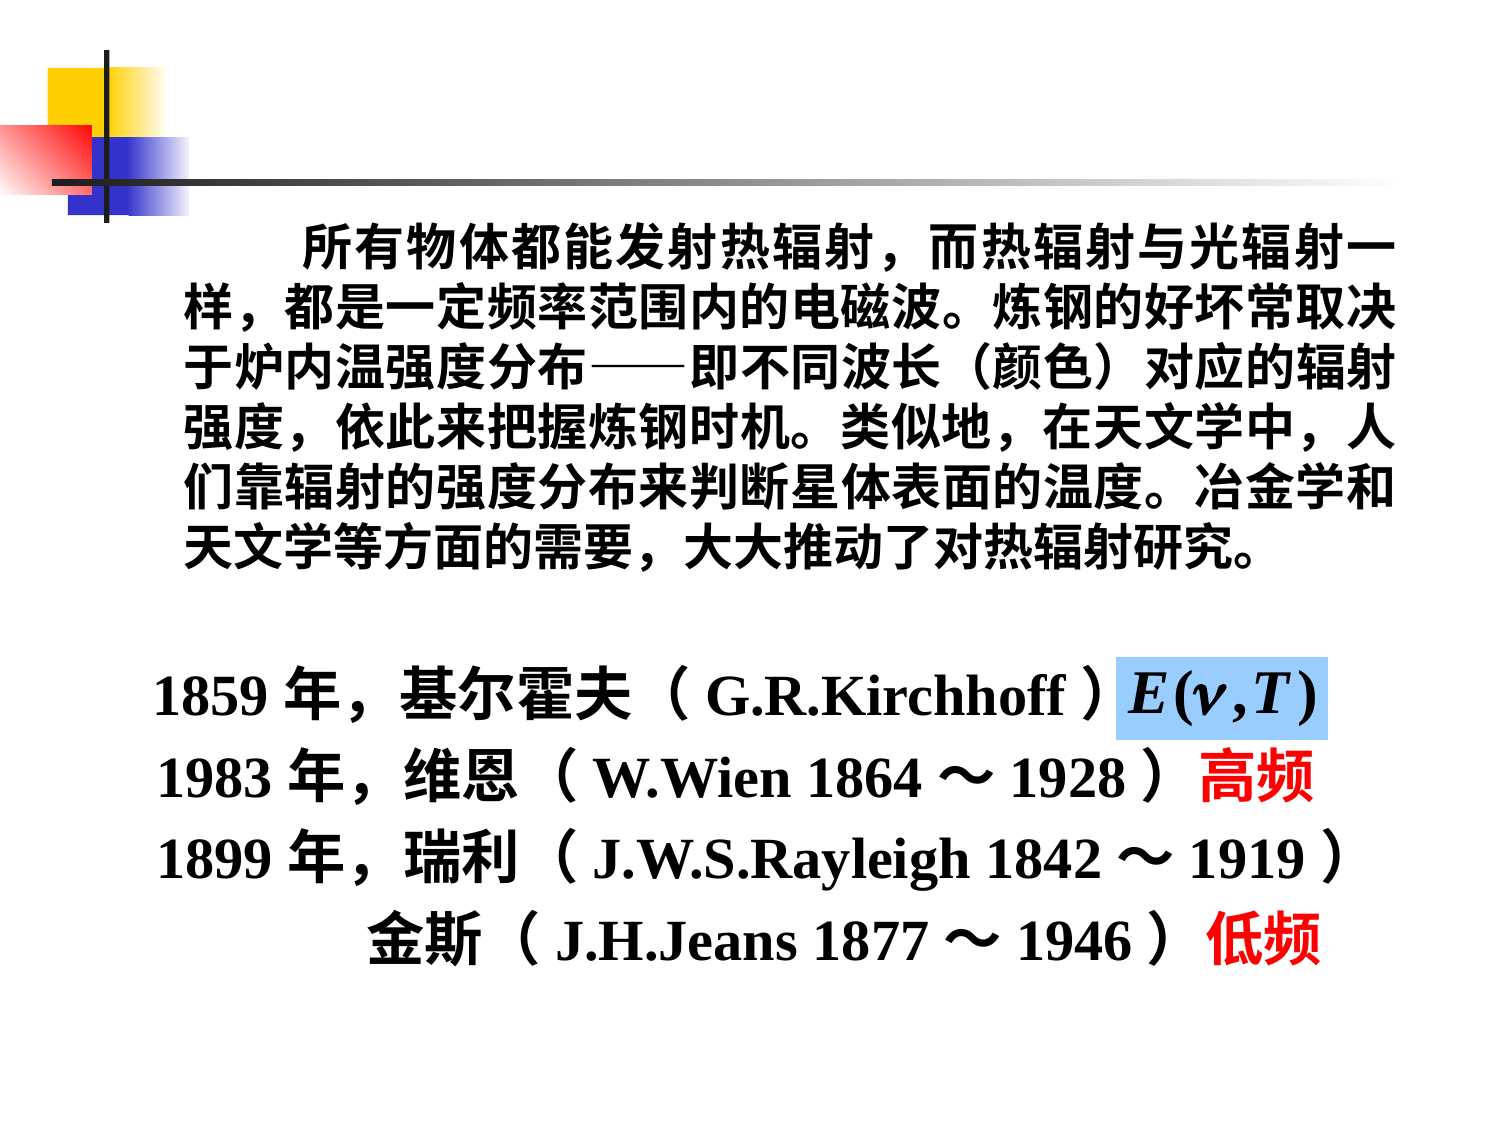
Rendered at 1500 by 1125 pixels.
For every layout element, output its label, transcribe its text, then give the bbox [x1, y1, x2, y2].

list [1116, 656, 1328, 740]
list 所有物体都能发射热辐射，而热辐射与光辐射一样，都是一定频率范围内的电磁波。炼钢的好坏常取决于炉内温强度分布——即不同波长（颜色）对应的辐射强度，依此来把握炼钢时机。类似地，在天文学中，人们靠辐射的强度分布来判断星体表面的温度。冶金学和天文学等方面的需要，大大推动了对热辐射研究。 1859年，基尔霍夫（G.R.Kirchhoff） 1983年，维恩（W.Wien 1864～1928）高频 1899年，瑞利（J.W.S.Rayleigh 1842～1919） 金斯（J.H.Jeans 1877～1946）低频 [112, 208, 1412, 1125]
